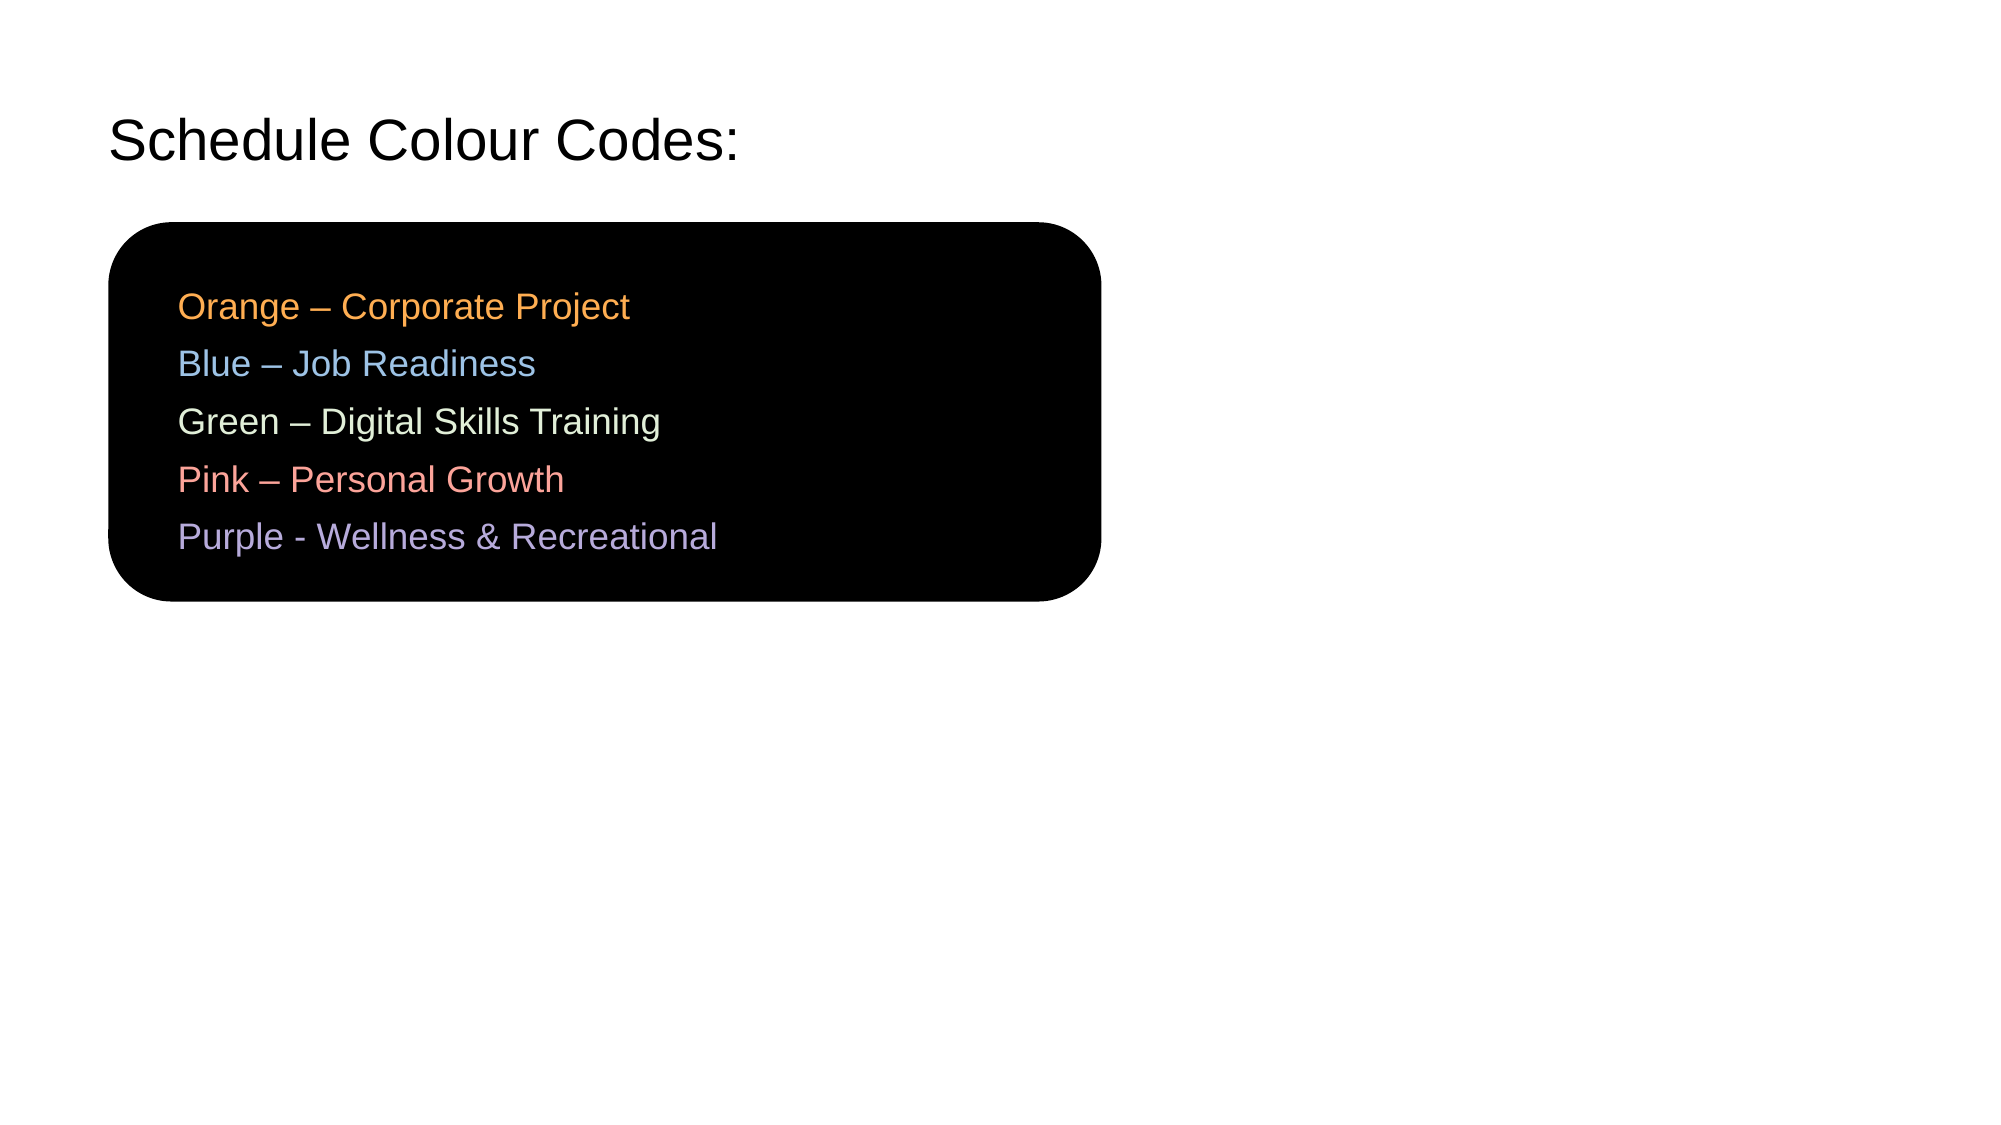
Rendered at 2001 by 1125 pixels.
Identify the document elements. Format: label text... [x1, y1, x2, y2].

title Schedule Colour Codes: [93, 96, 1819, 187]
text_box [108, 222, 1102, 602]
list Orange – Corporate Project Blue – Job Readiness Green – Digital Skills Training Pink – Personal Growth Purple - Wellness & Recreational [162, 261, 1048, 567]
